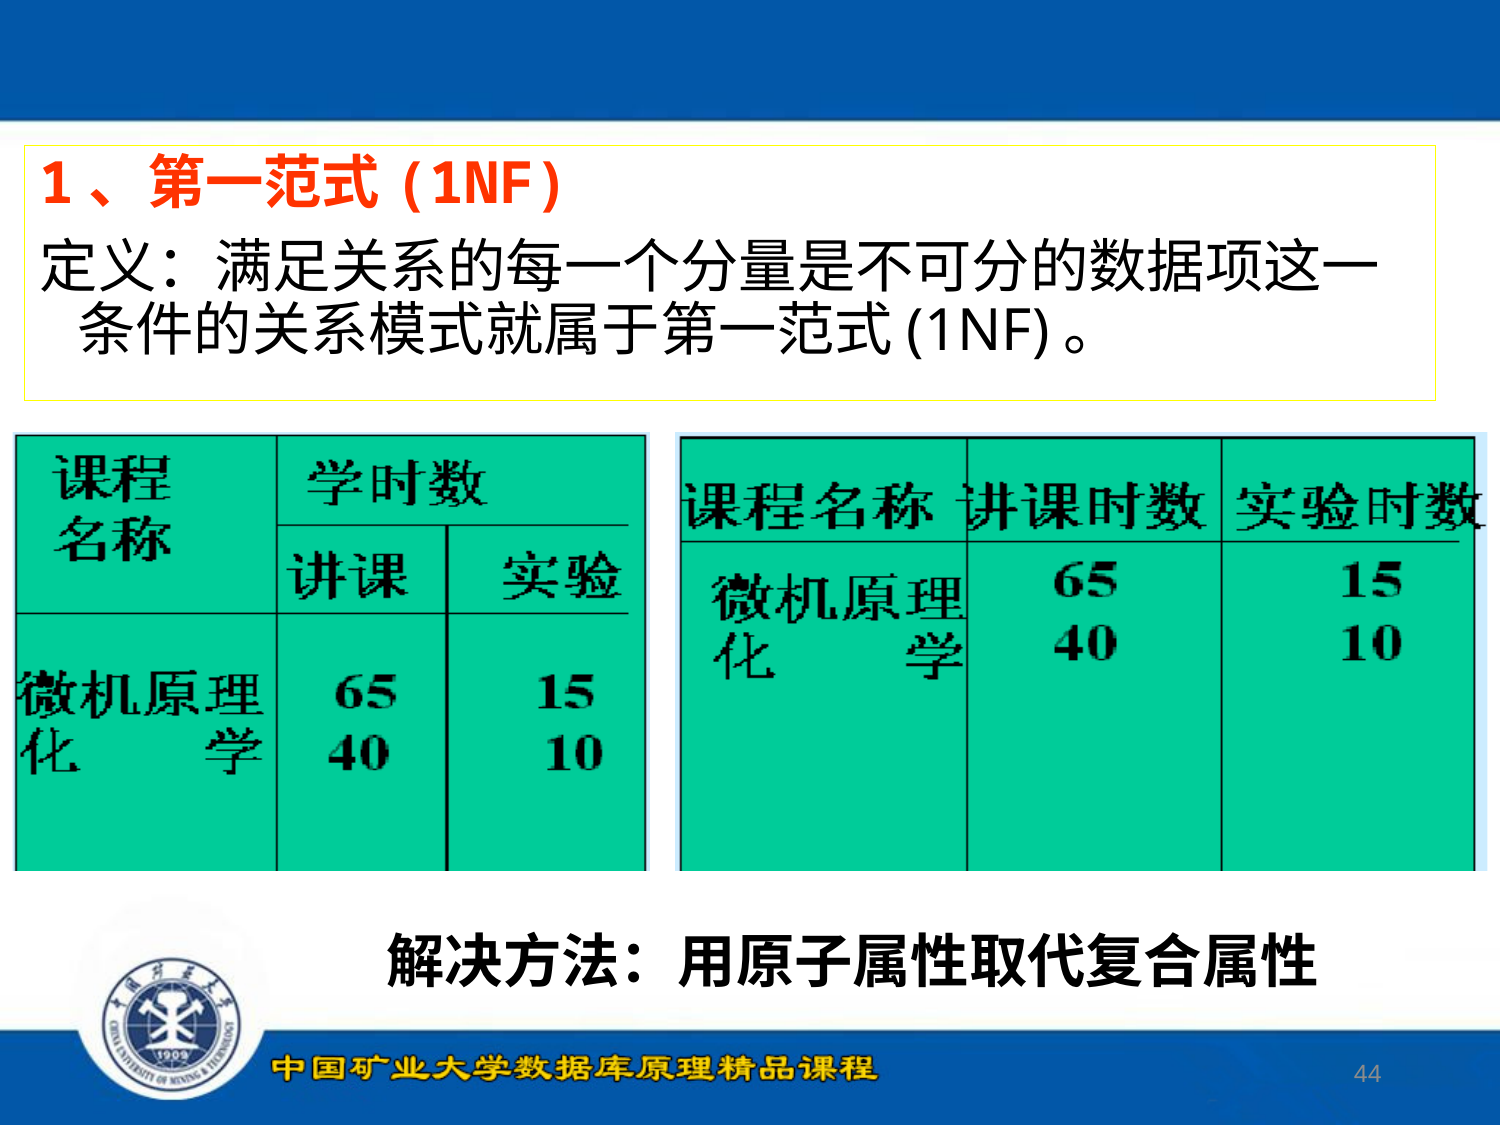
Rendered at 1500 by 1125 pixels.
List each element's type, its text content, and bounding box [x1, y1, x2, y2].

list 1、第一范式(1NF) 定义：满足关系的每一个分量是不可分的数据项这一条件的关系模式就属于第一范式(1NF)。 [24, 145, 1436, 401]
picture [0, 0, 1500, 1125]
text_box 解决方法：用原子属性取代复合属性 [371, 916, 1488, 1002]
slide_number 44 [1059, 1042, 1397, 1103]
